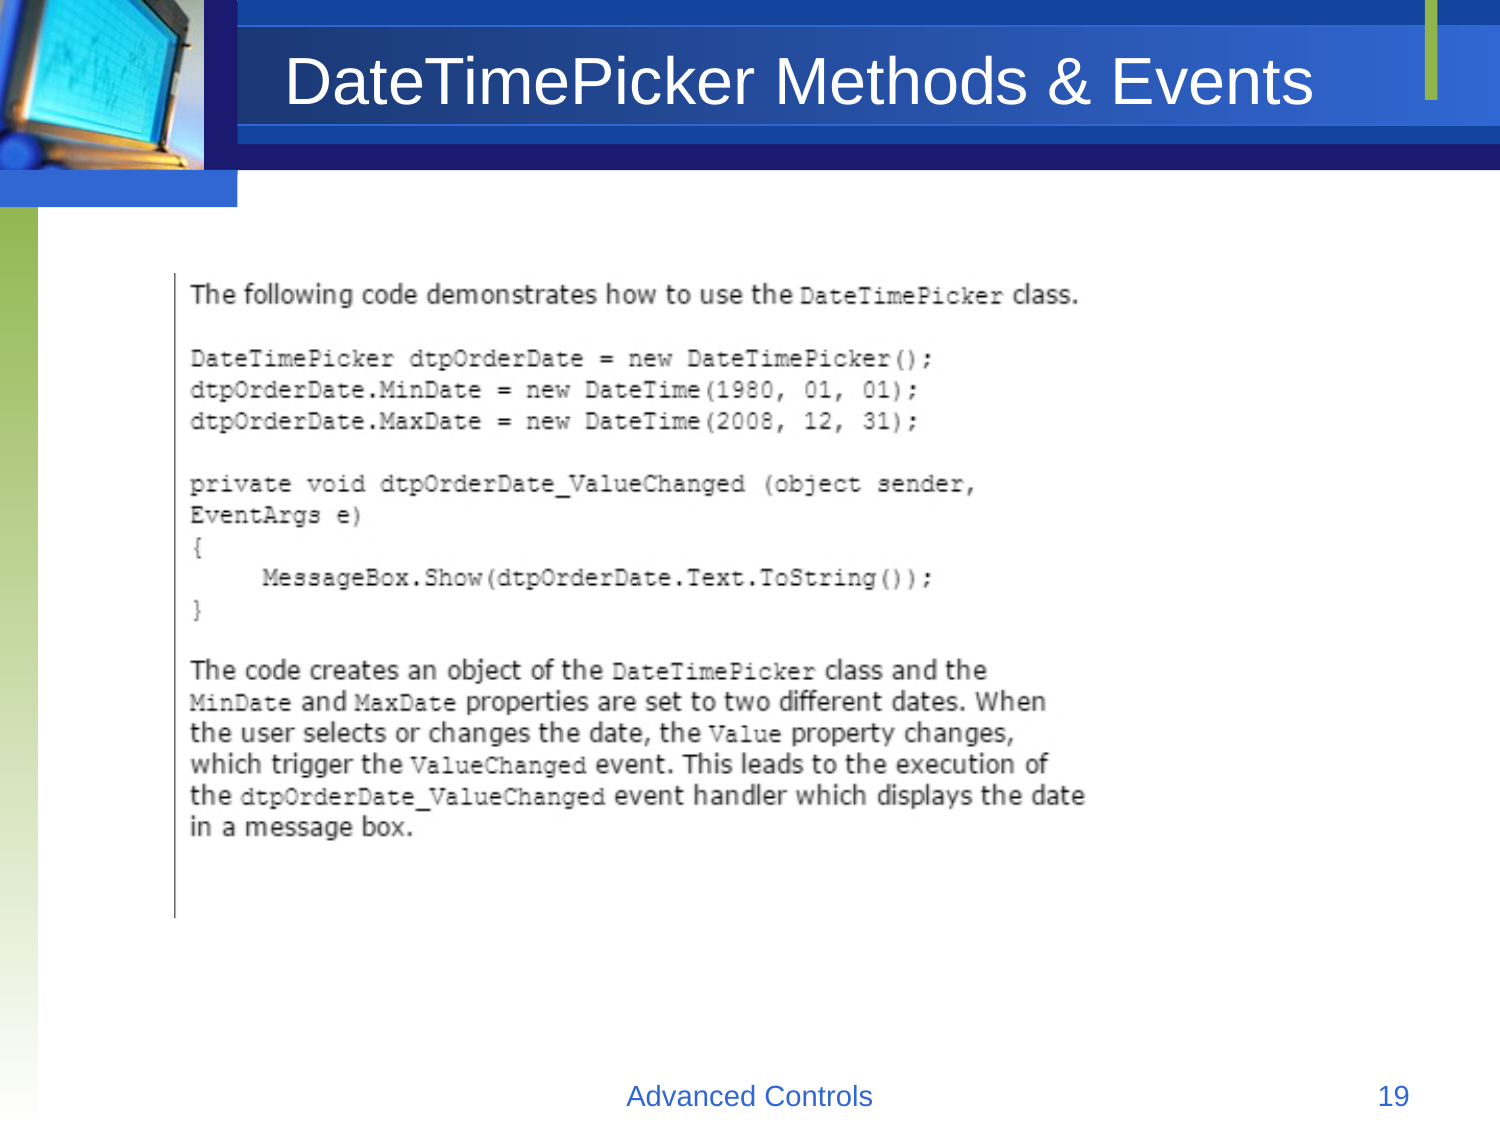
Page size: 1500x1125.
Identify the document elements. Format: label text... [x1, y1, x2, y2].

slide_number 19 [1074, 1069, 1426, 1111]
picture [174, 273, 1097, 918]
title DateTimePicker Methods & Events [237, 33, 1363, 122]
picture [0, 0, 204, 169]
footer Advanced Controls [512, 1069, 988, 1111]
